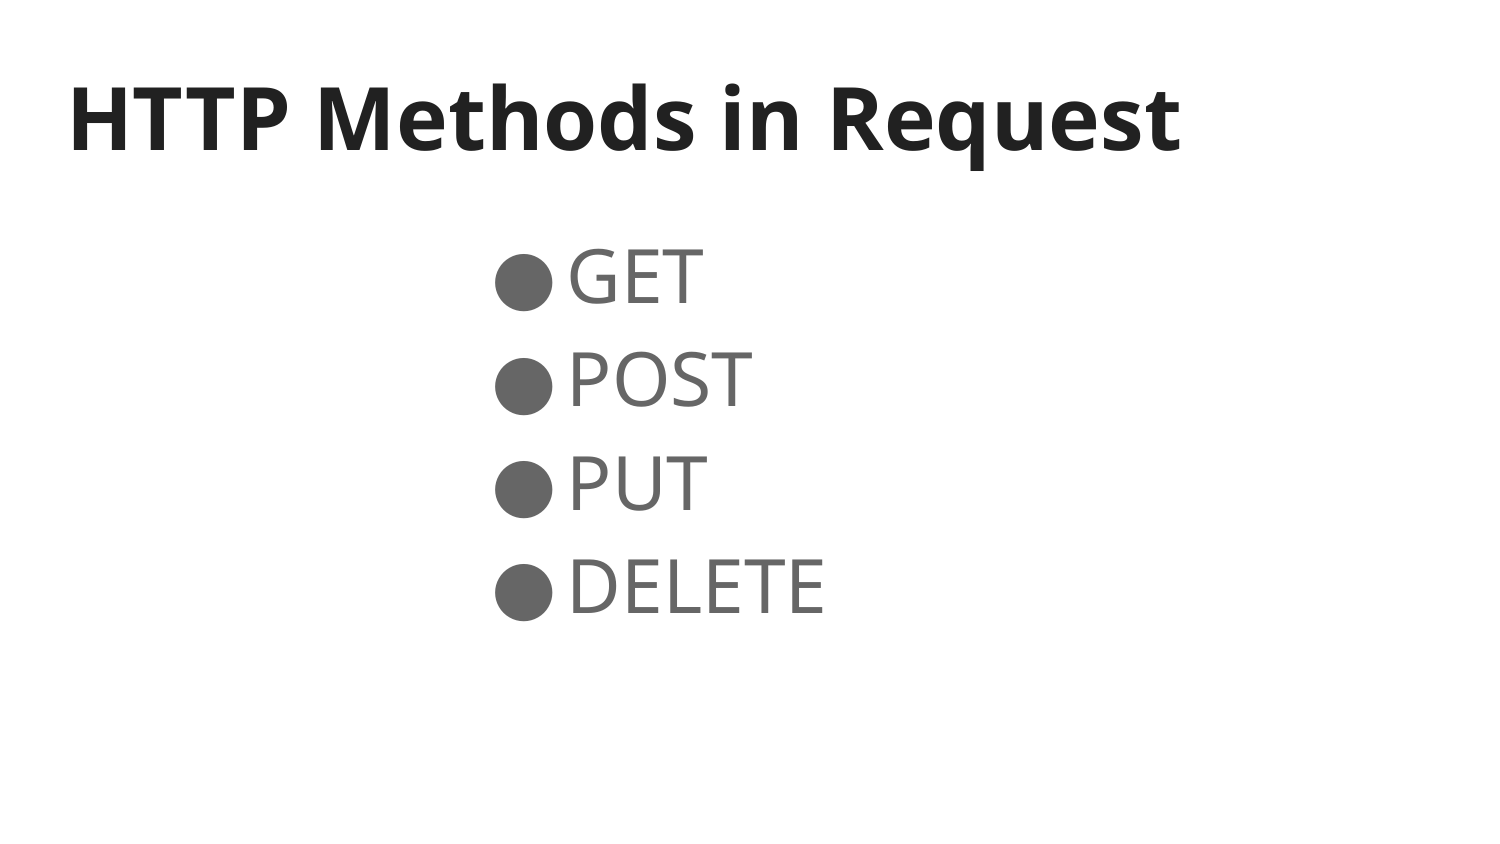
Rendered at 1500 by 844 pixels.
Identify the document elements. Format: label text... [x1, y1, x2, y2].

title HTTP Methods in Request [51, 48, 1449, 180]
list GET POST PUT DELETE [476, 199, 1024, 748]
